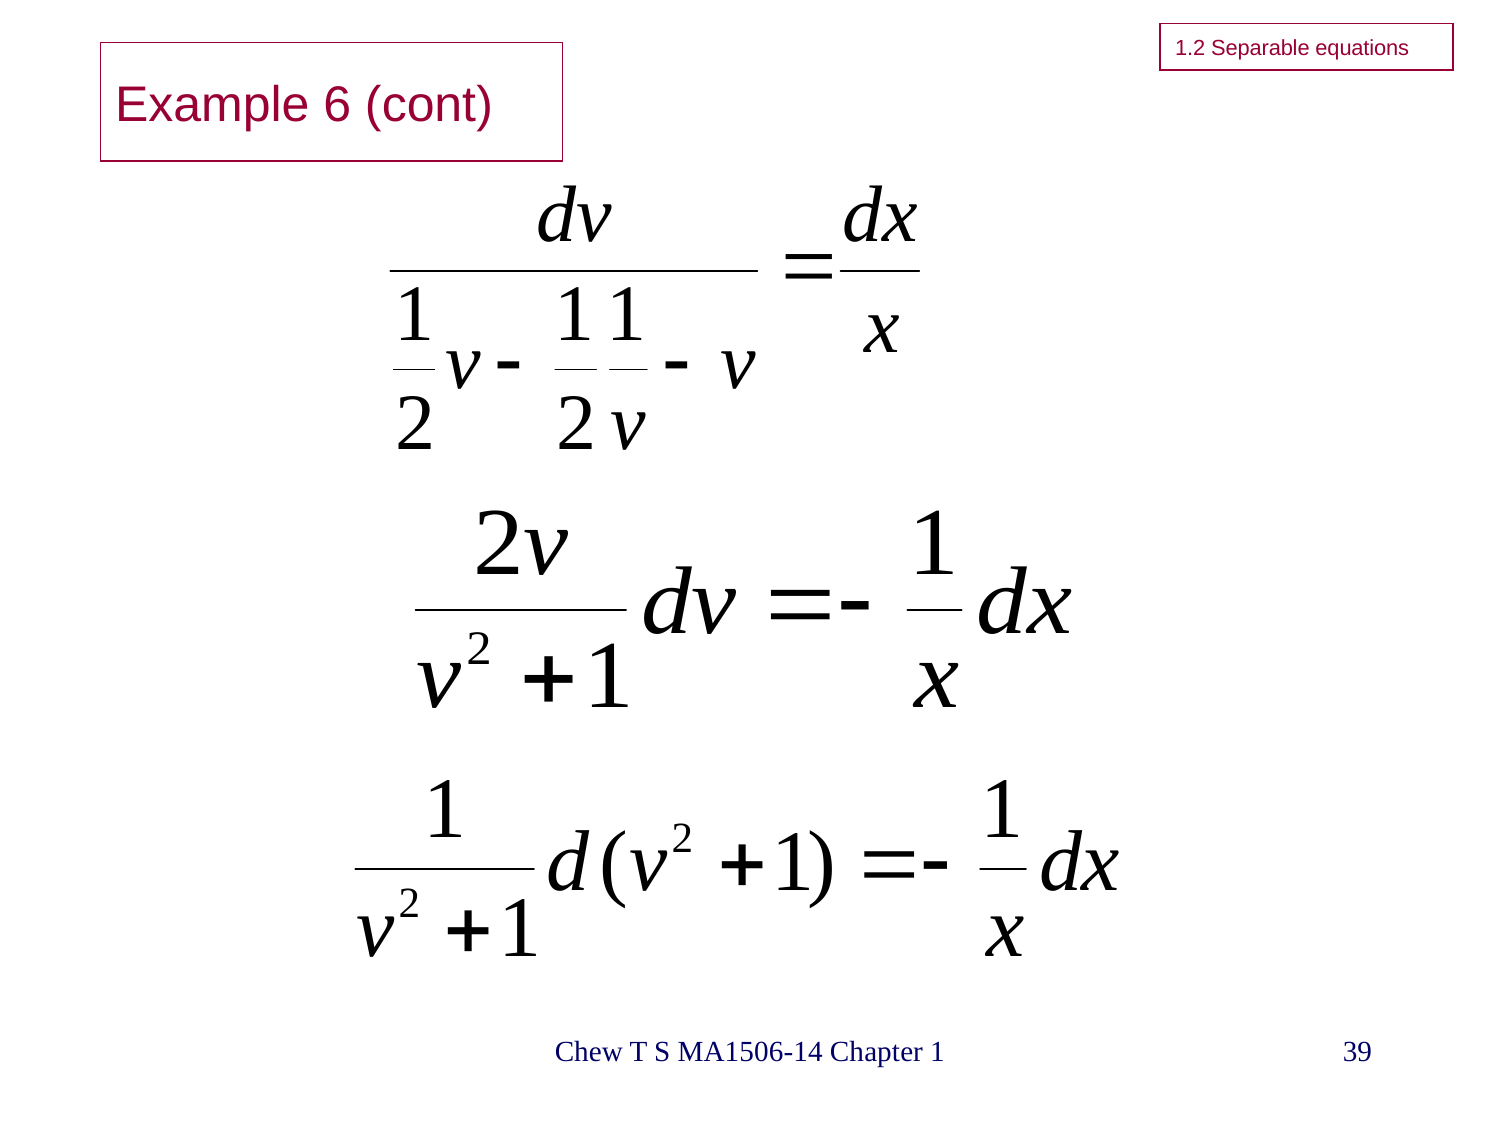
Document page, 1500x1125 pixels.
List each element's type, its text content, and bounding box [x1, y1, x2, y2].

footer Chew T S MA1506-14 Chapter 1 [512, 1024, 988, 1101]
text_box 1.2 Separable equations [1160, 23, 1454, 71]
title Example 6 (cont) [100, 42, 563, 162]
slide_number 39 [1074, 1024, 1388, 1101]
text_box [407, 491, 1081, 719]
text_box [383, 172, 928, 458]
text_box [348, 763, 1127, 967]
